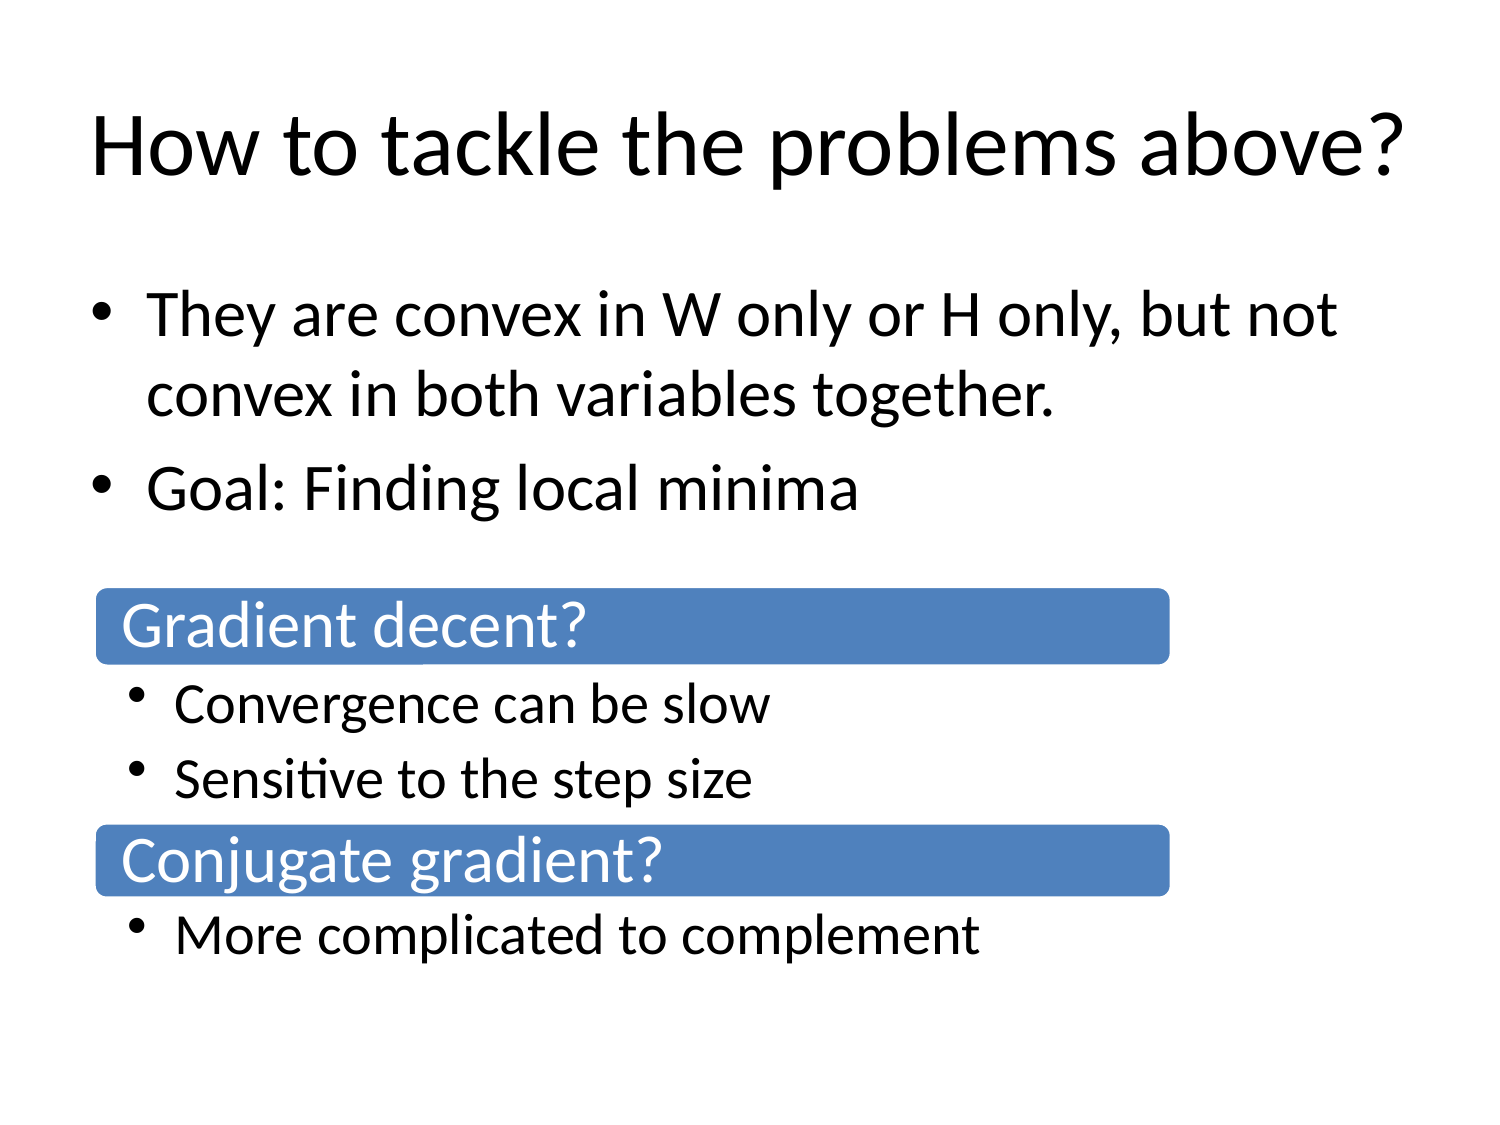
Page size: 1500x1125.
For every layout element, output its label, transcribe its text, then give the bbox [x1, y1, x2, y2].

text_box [93, 585, 1172, 1055]
title How to tackle the problems above? [75, 45, 1425, 233]
list They are convex in W only or H only, but not convex in both variables together. Goal: Finding local minima [75, 262, 1425, 1079]
